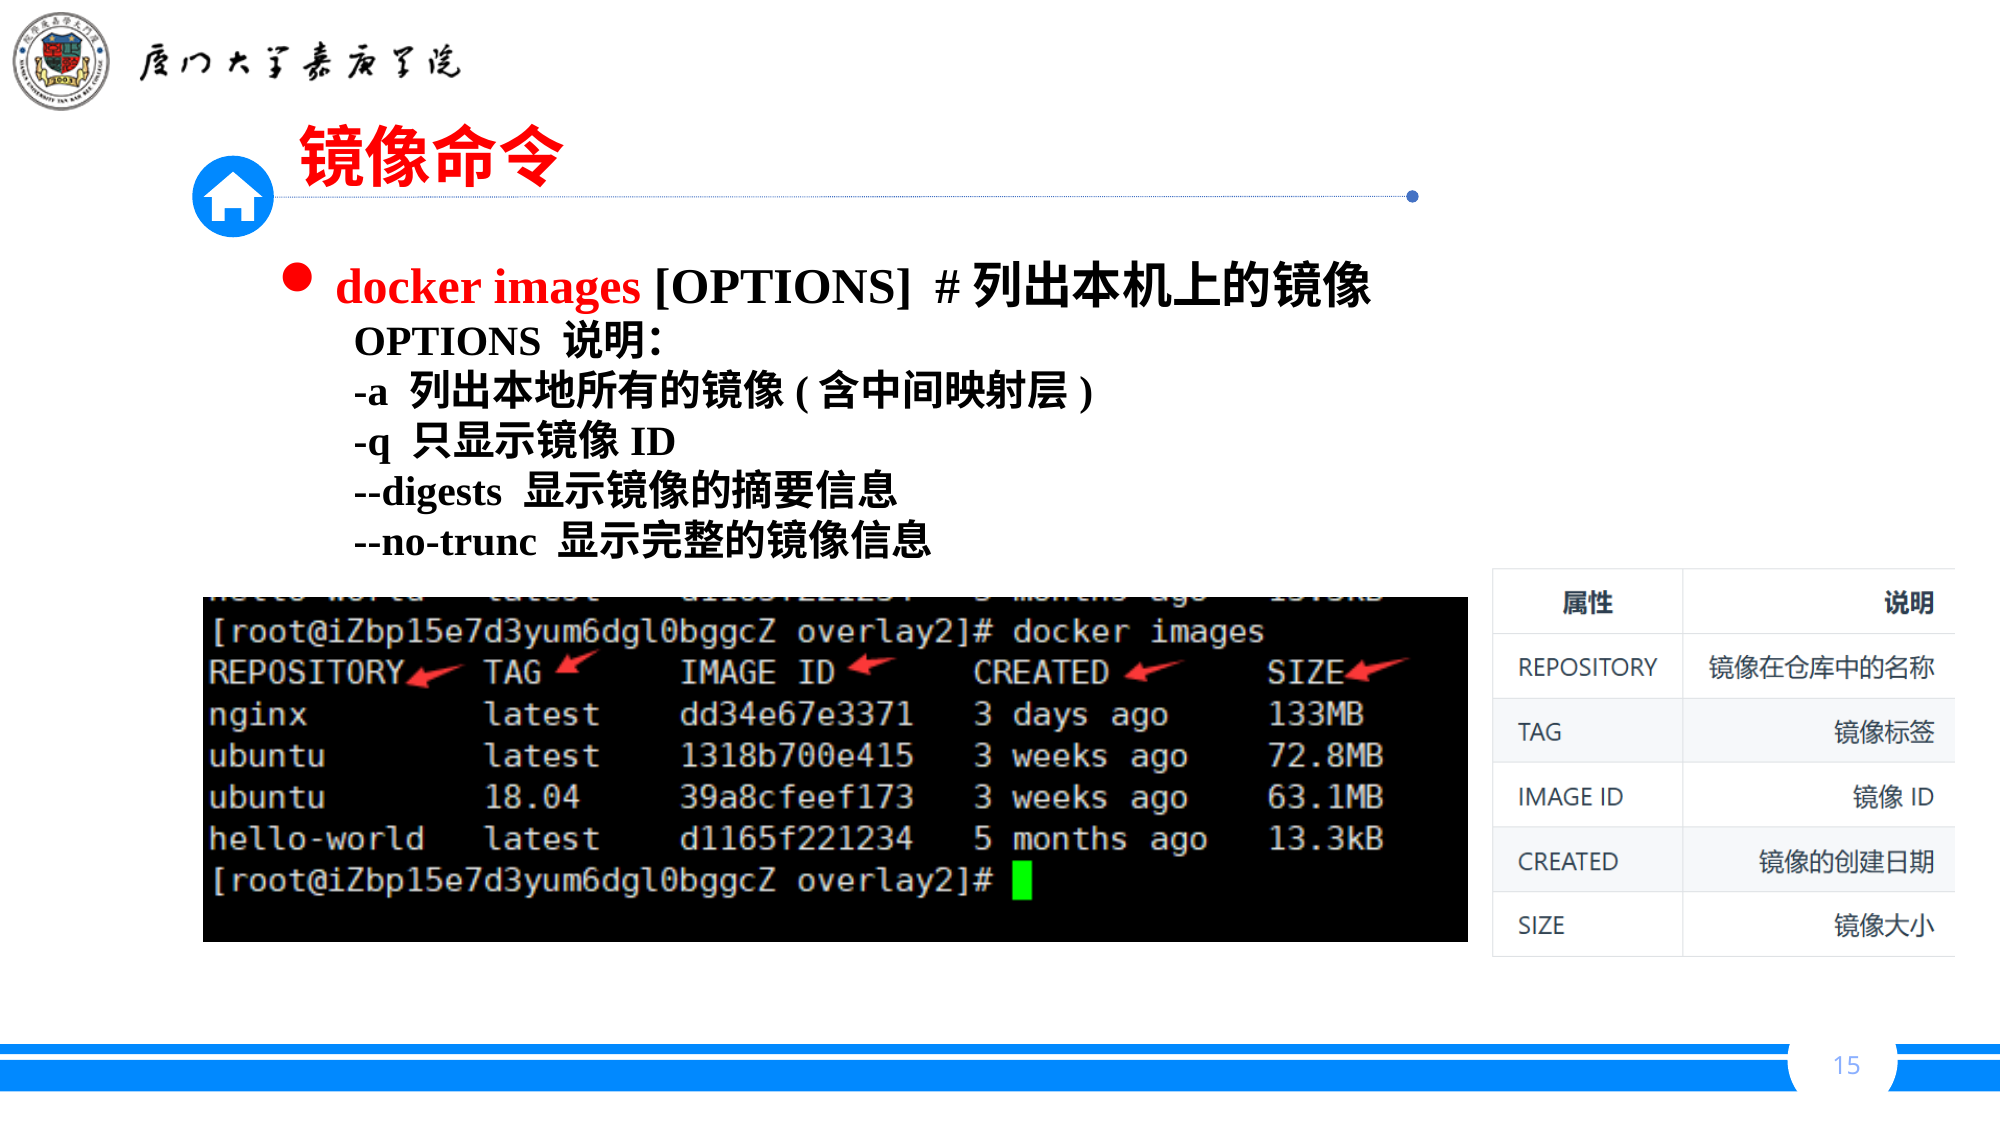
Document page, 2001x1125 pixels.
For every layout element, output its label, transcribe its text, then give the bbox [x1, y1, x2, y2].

picture [203, 597, 1468, 942]
picture [12, 12, 461, 111]
picture [1487, 562, 1955, 957]
text_box 镜像命令 [283, 107, 1284, 202]
text_box docker images [OPTIONS] #列出本机上的镜像 OPTIONS 说明： -a 列出本地所有的镜像(含中间映射层) -q 只显示镜像ID --digests 显示镜像的摘要信息 --no-trunc 显示完整的镜像信息 [264, 246, 1629, 572]
slide_number 15 [1409, 1036, 1877, 1097]
